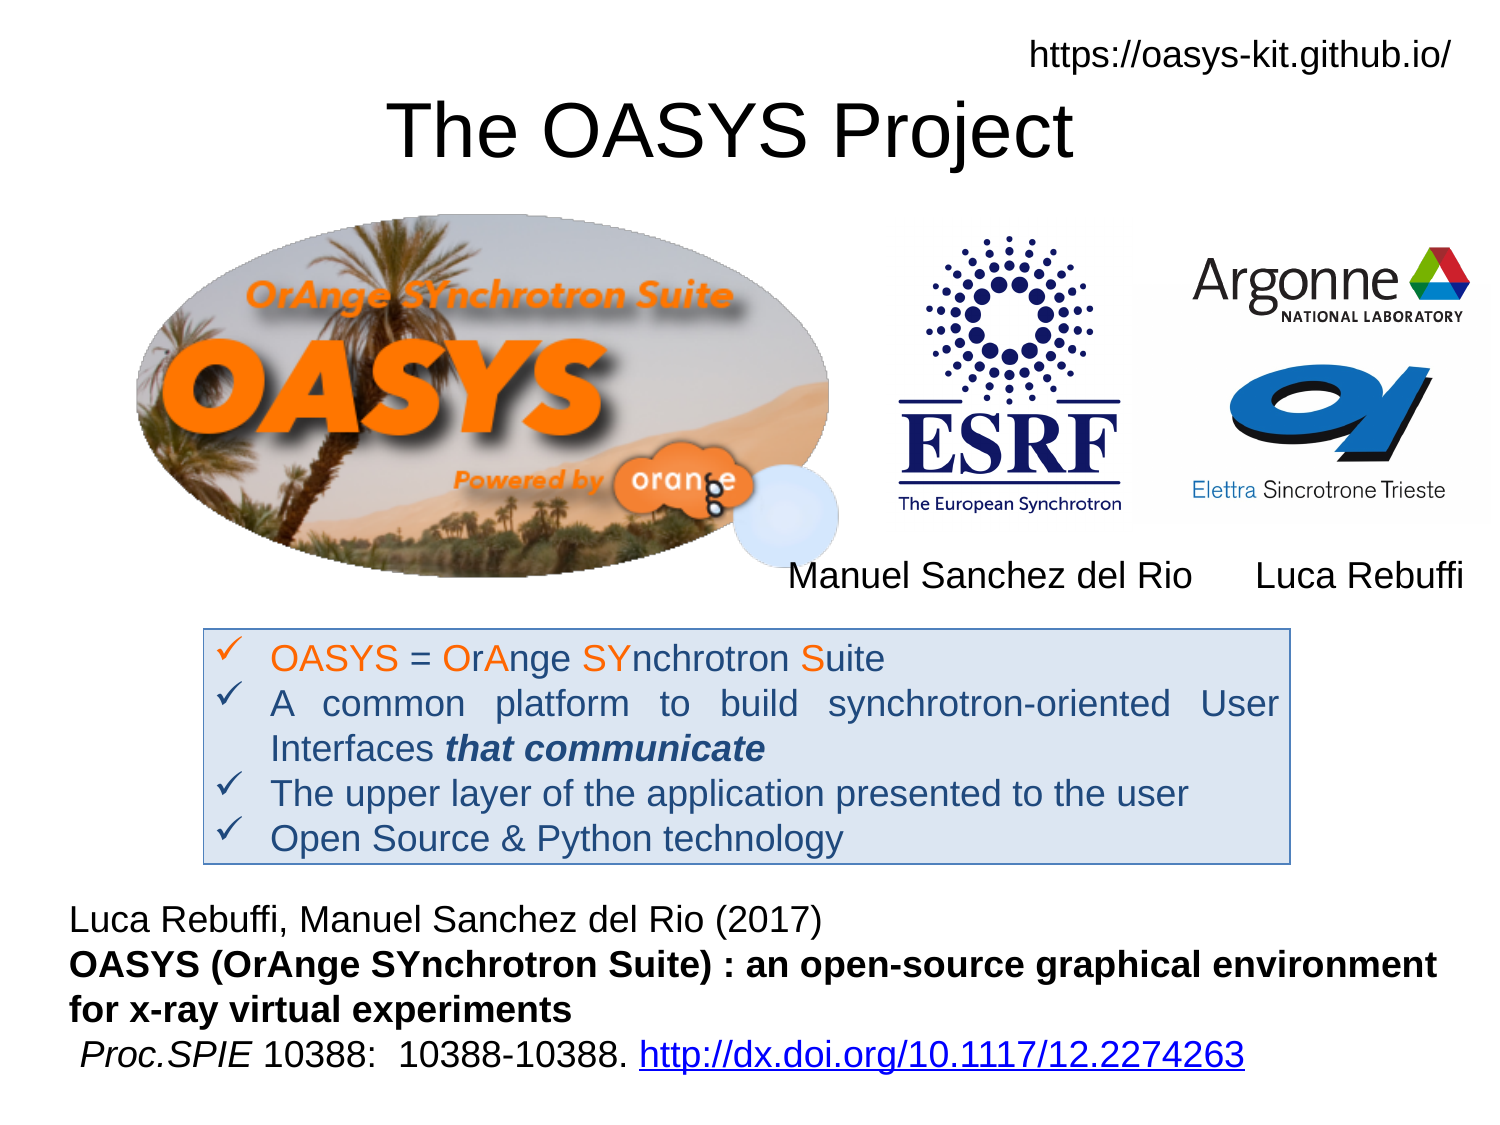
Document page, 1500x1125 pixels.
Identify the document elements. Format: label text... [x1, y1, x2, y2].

text_box https://oasys-kit.github.io/ [1014, 22, 1467, 83]
text_box Manuel Sanchez del Rio [890, 543, 1258, 604]
text_box OASYS = OrAnge SYnchrotron Suite A common platform to build synchrotron-oriented User Interfaces that communicate The upper layer of the application presented to the user Open Source & Python technology [203, 628, 1291, 864]
title The OASYS Project [261, 73, 1199, 179]
text_box Luca Rebuffi, Manuel Sanchez del Rio (2017) OASYS (OrAnge SYnchrotron Suite) : an open-source graphical environment for x-ray virtual experiments Proc.SPIE 10388: 10388-10388. http://dx.doi.org/10.1117/12.2274263 [54, 887, 1461, 1083]
text_box Luca Rebuffi [1258, 543, 1500, 604]
picture [79, 154, 1491, 640]
